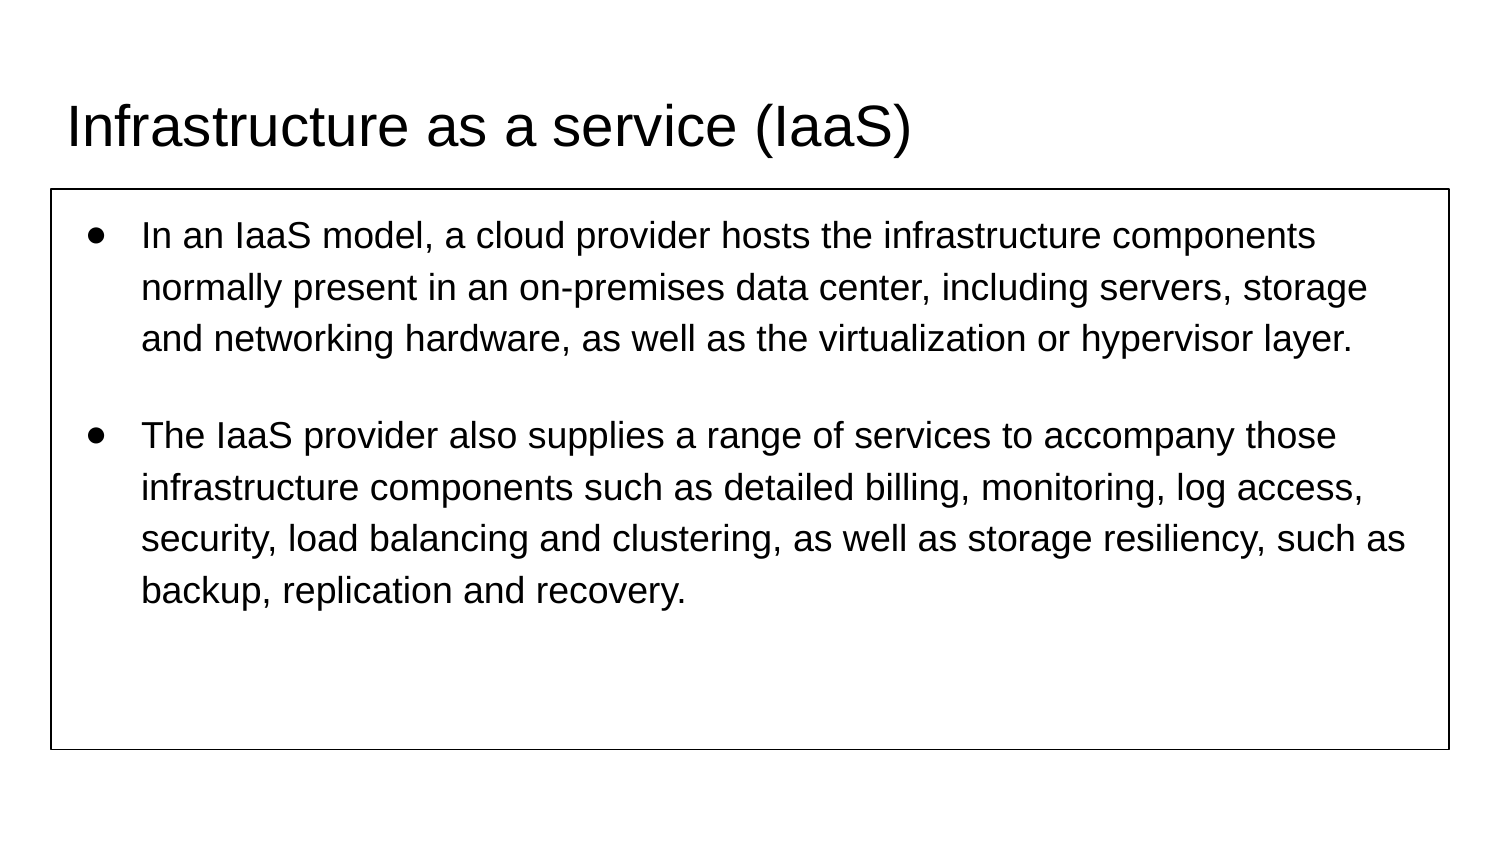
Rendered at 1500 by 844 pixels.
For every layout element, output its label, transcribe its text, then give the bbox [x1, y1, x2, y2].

list In an IaaS model, a cloud provider hosts the infrastructure components normally present in an on-premises data center, including servers, storage and networking hardware, as well as the virtualization or hypervisor layer. The IaaS provider also supplies a range of services to accompany those infrastructure components such as detailed billing, monitoring, log access, security, load balancing and clustering, as well as storage resiliency, such as backup, replication and recovery. [51, 189, 1449, 750]
title Infrastructure as a service (IaaS) [51, 72, 1449, 167]
